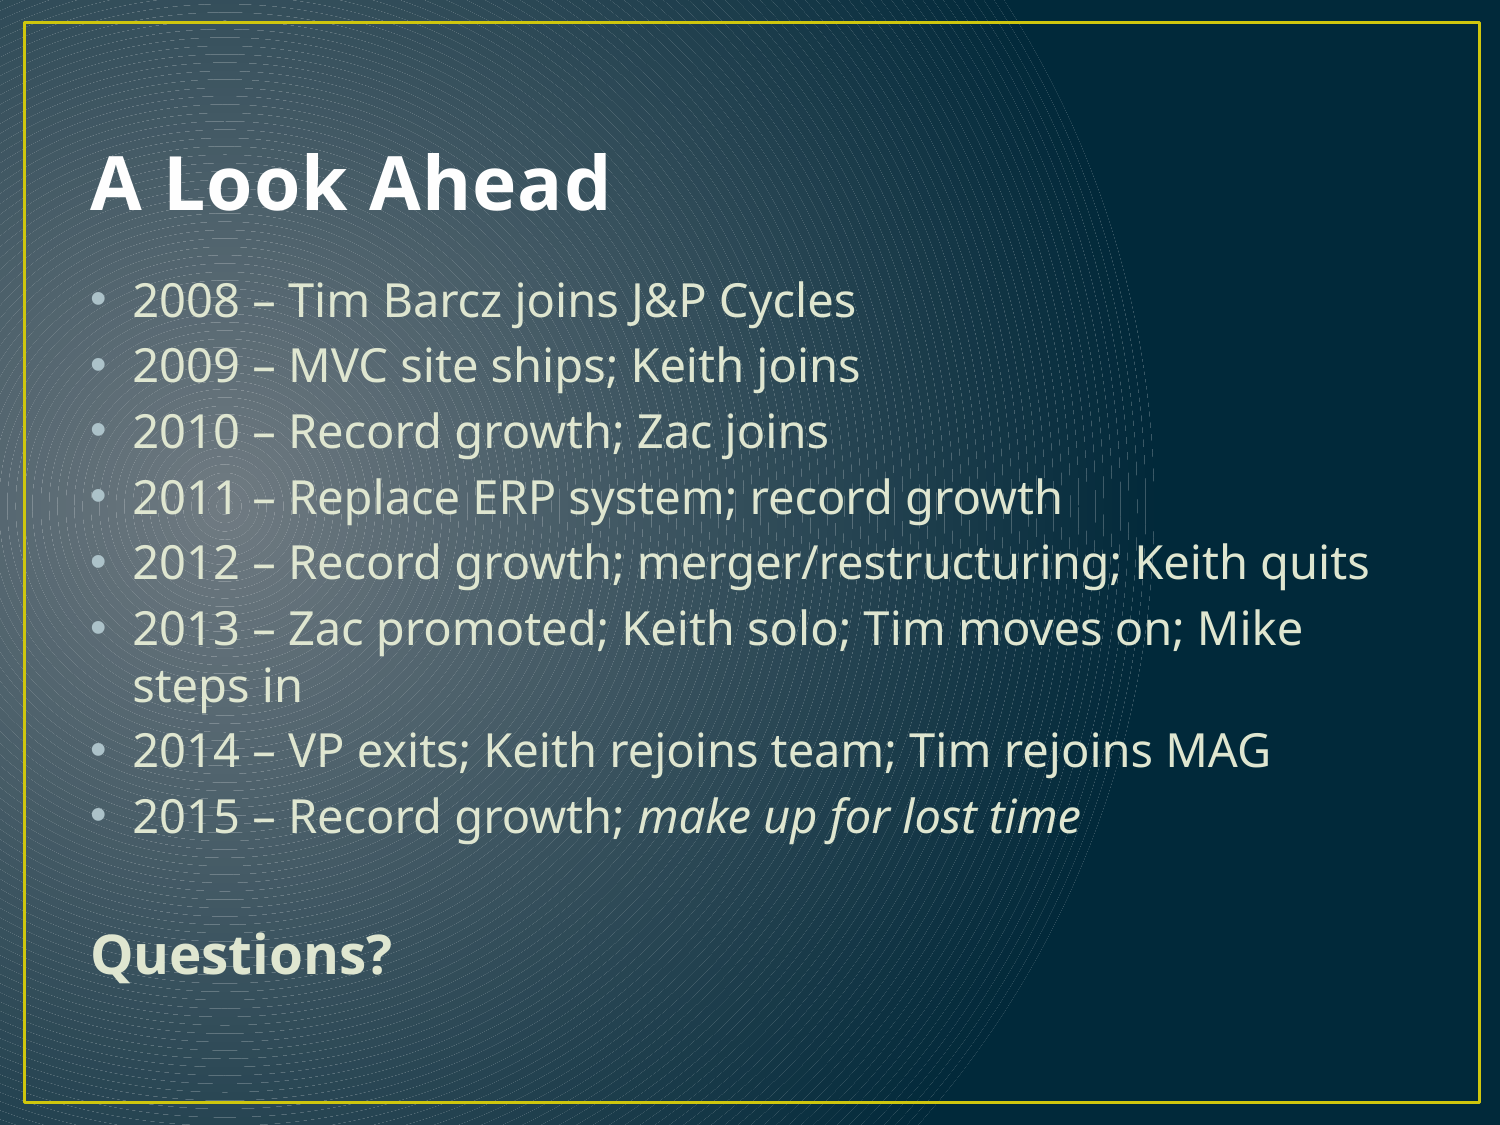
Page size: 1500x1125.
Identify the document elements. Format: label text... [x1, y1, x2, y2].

list 2008 – Tim Barcz joins J&P Cycles 2009 – MVC site ships; Keith joins 2010 – Record growth; Zac joins 2011 – Replace ERP system; record growth 2012 – Record growth; merger/restructuring; Keith quits 2013 – Zac promoted; Keith solo; Tim moves on; Mike steps in 2014 – VP exits; Keith rejoins team; Tim rejoins MAG 2015 – Record growth; make up for lost time Questions? [75, 262, 1425, 1005]
title A Look Ahead [75, 45, 1425, 233]
